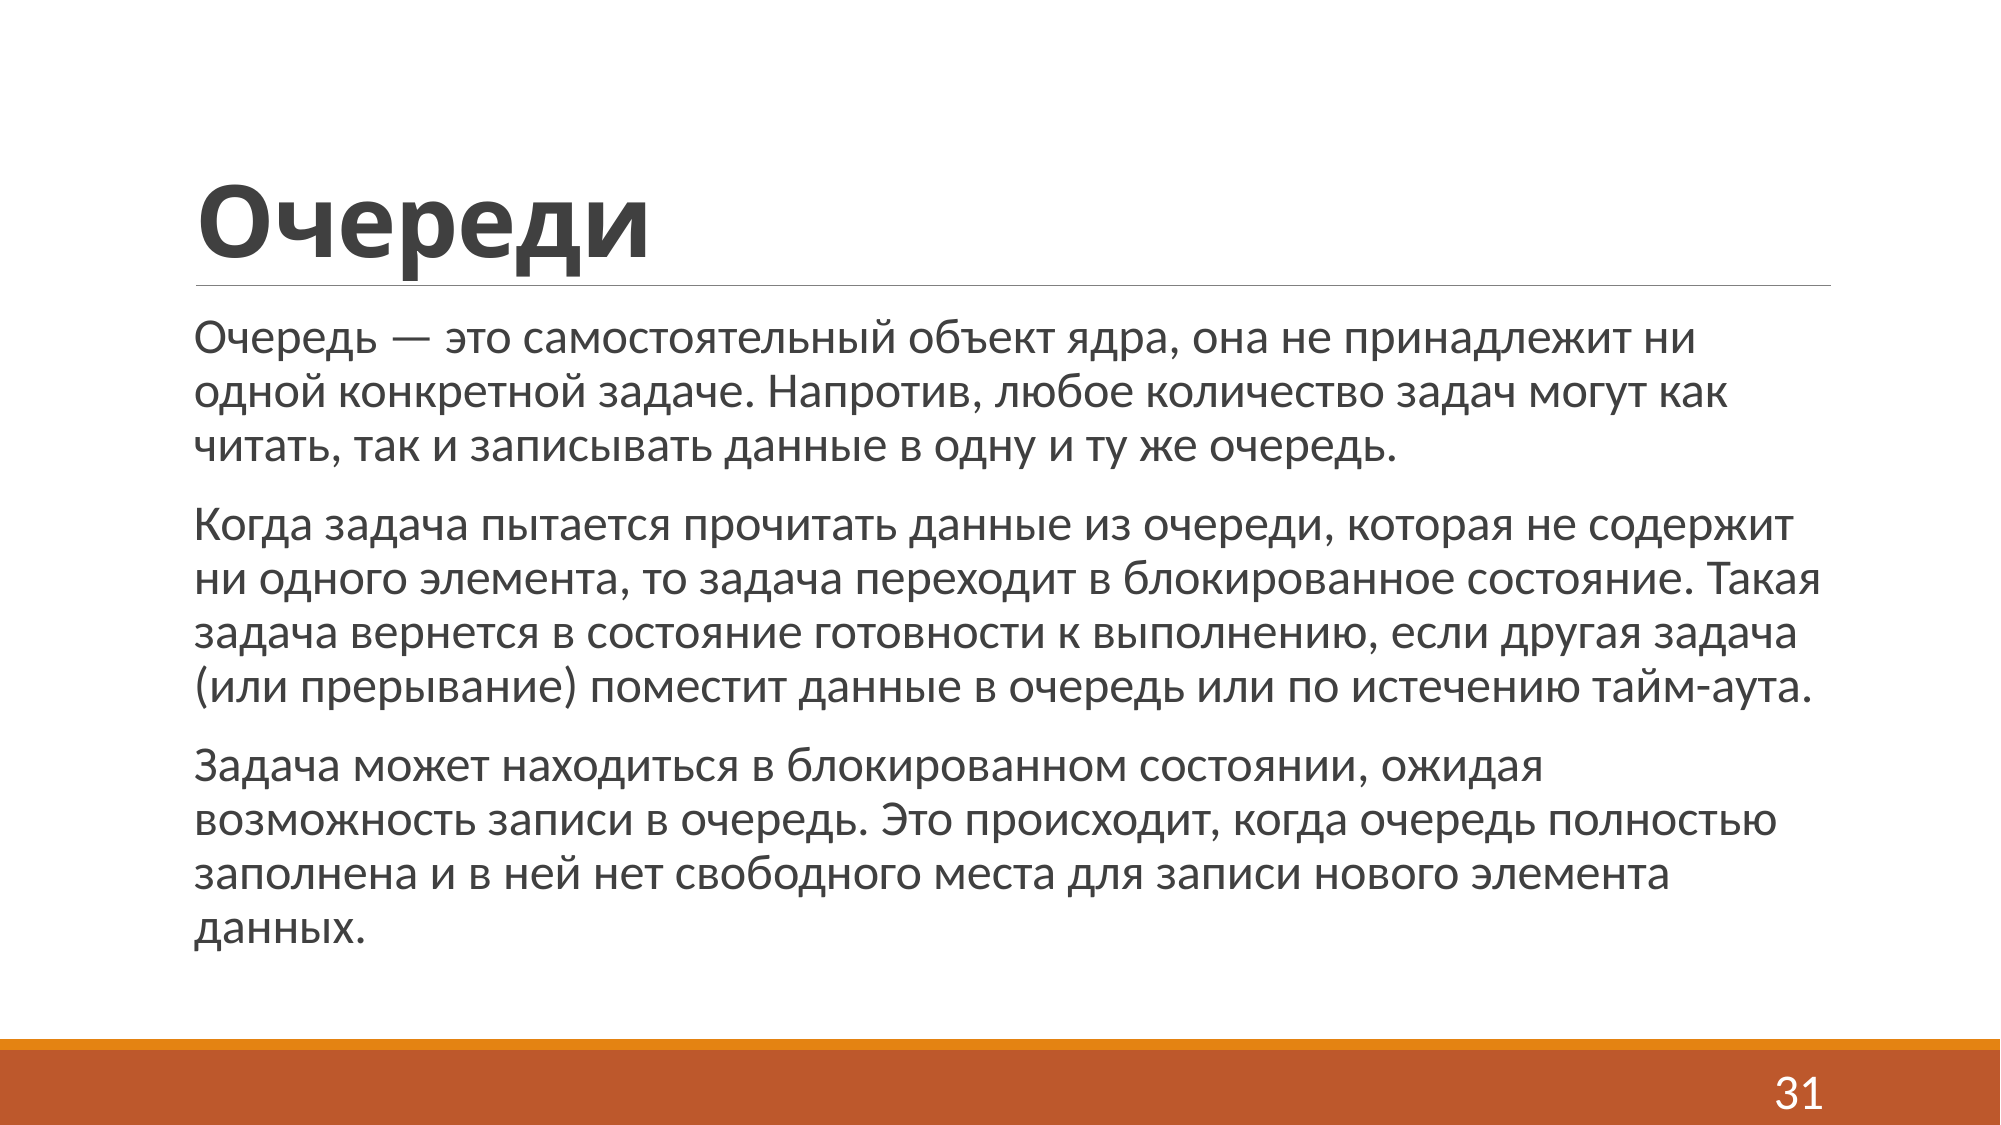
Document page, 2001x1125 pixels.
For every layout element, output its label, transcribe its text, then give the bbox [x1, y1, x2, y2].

title Очереди [180, 47, 1830, 285]
list Очередь — это самостоятельный объект ядра, она не принадлежит ни одной конкретной задаче. Напротив, любое количество задач могут как читать, так и записывать данные в одну и ту же очередь. Когда задача пытается прочитать данные из очереди, которая не содержит ни одного элемента, то задача переходит в блокированное состояние. Такая задача вернется в состояние готовности к выполнению, если другая задача (или прерывание) поместит данные в очередь или по истечению тайм-аута. Задача может находиться в блокированном состоянии, ожидая возможность записи в очередь. Это происходит, когда очередь полностью заполнена и в ней нет свободного места для записи нового элемента данных. [180, 302, 1830, 1008]
slide_number 31 [1624, 1059, 1840, 1120]
